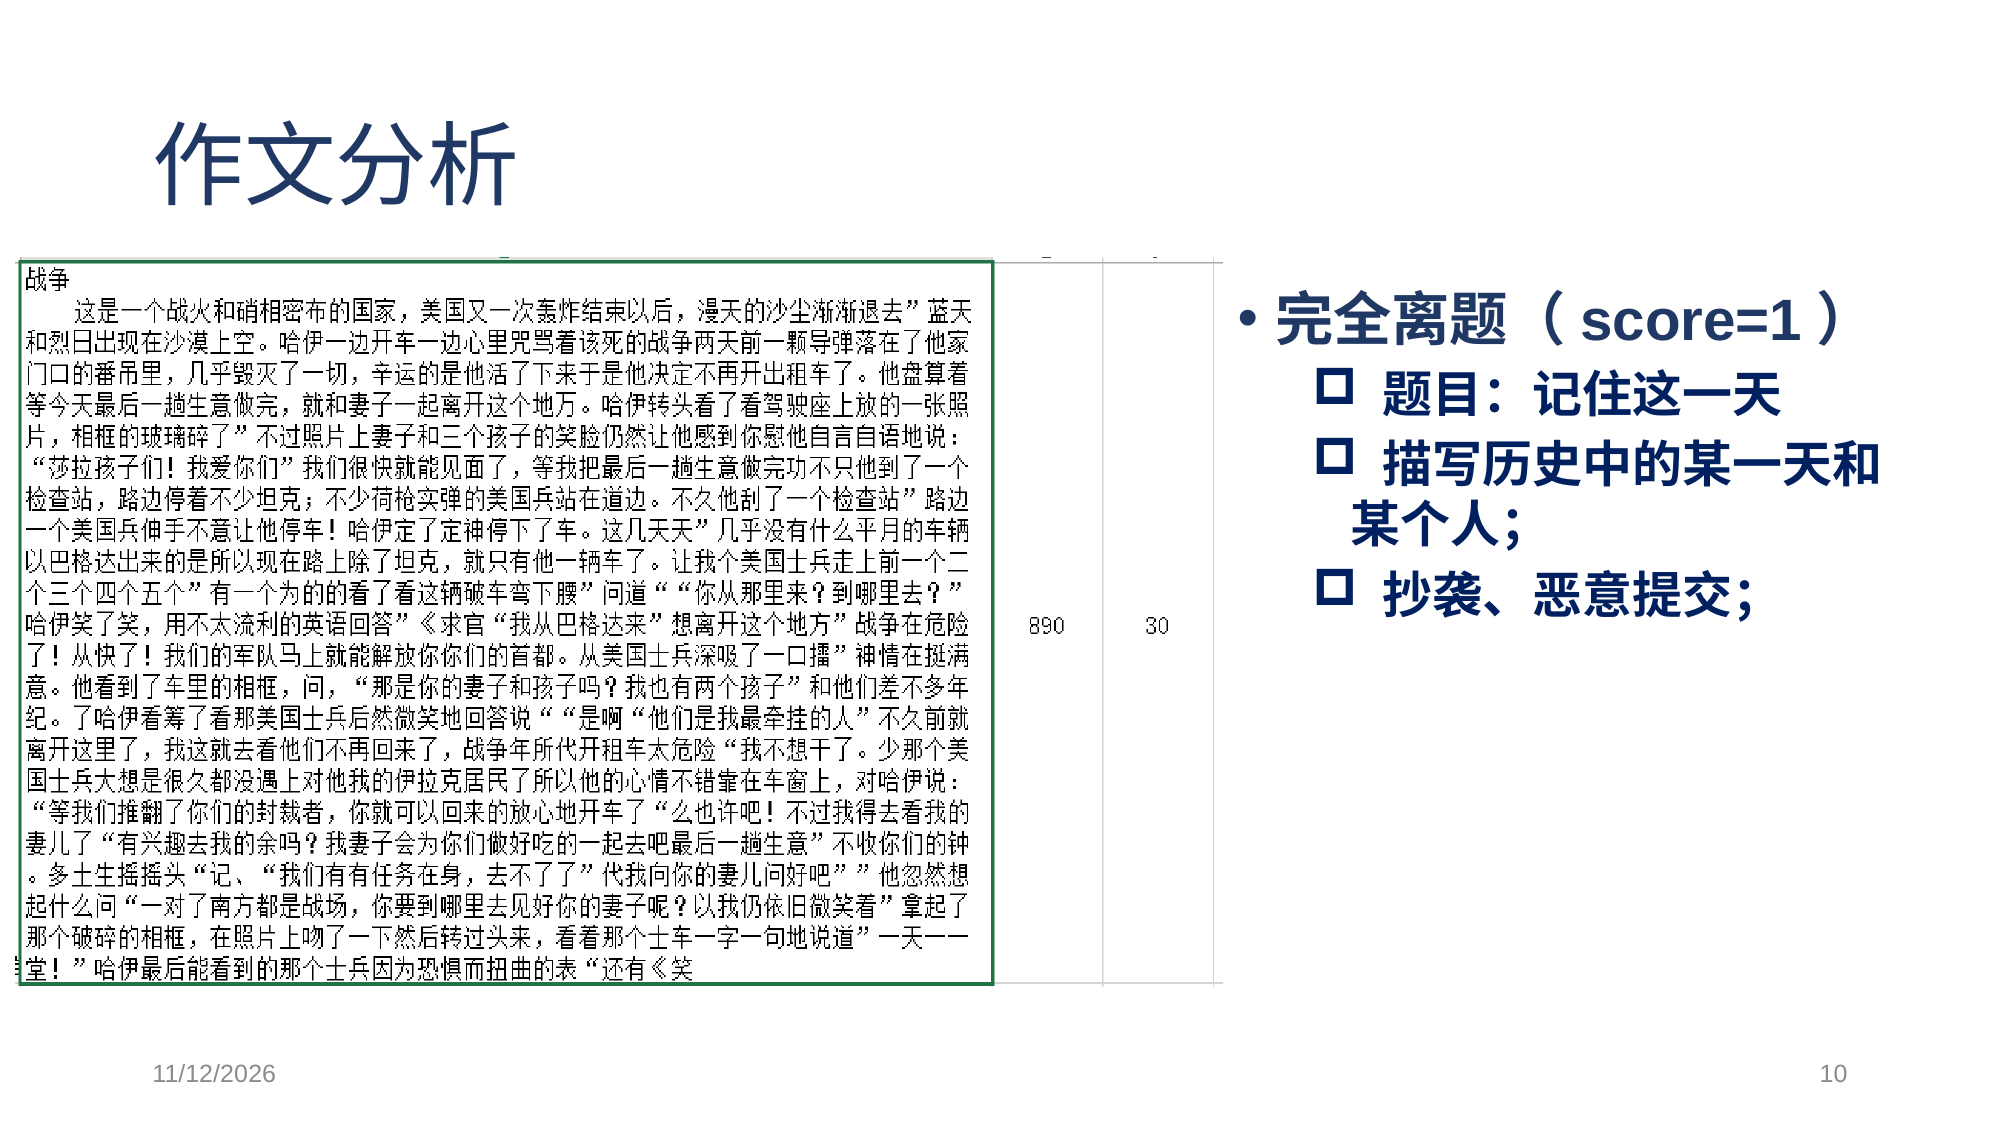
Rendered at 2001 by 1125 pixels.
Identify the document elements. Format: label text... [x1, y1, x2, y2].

list 完全离题（score=1） 题目：记住这一天 描写历史中的某一天和某个人； 抄袭、恶意提交； [1222, 274, 1938, 989]
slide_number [137, 1042, 588, 1103]
slide_number 10 [1412, 1042, 1863, 1103]
picture [15, 257, 1223, 987]
title 作文分析 [137, 59, 1863, 274]
